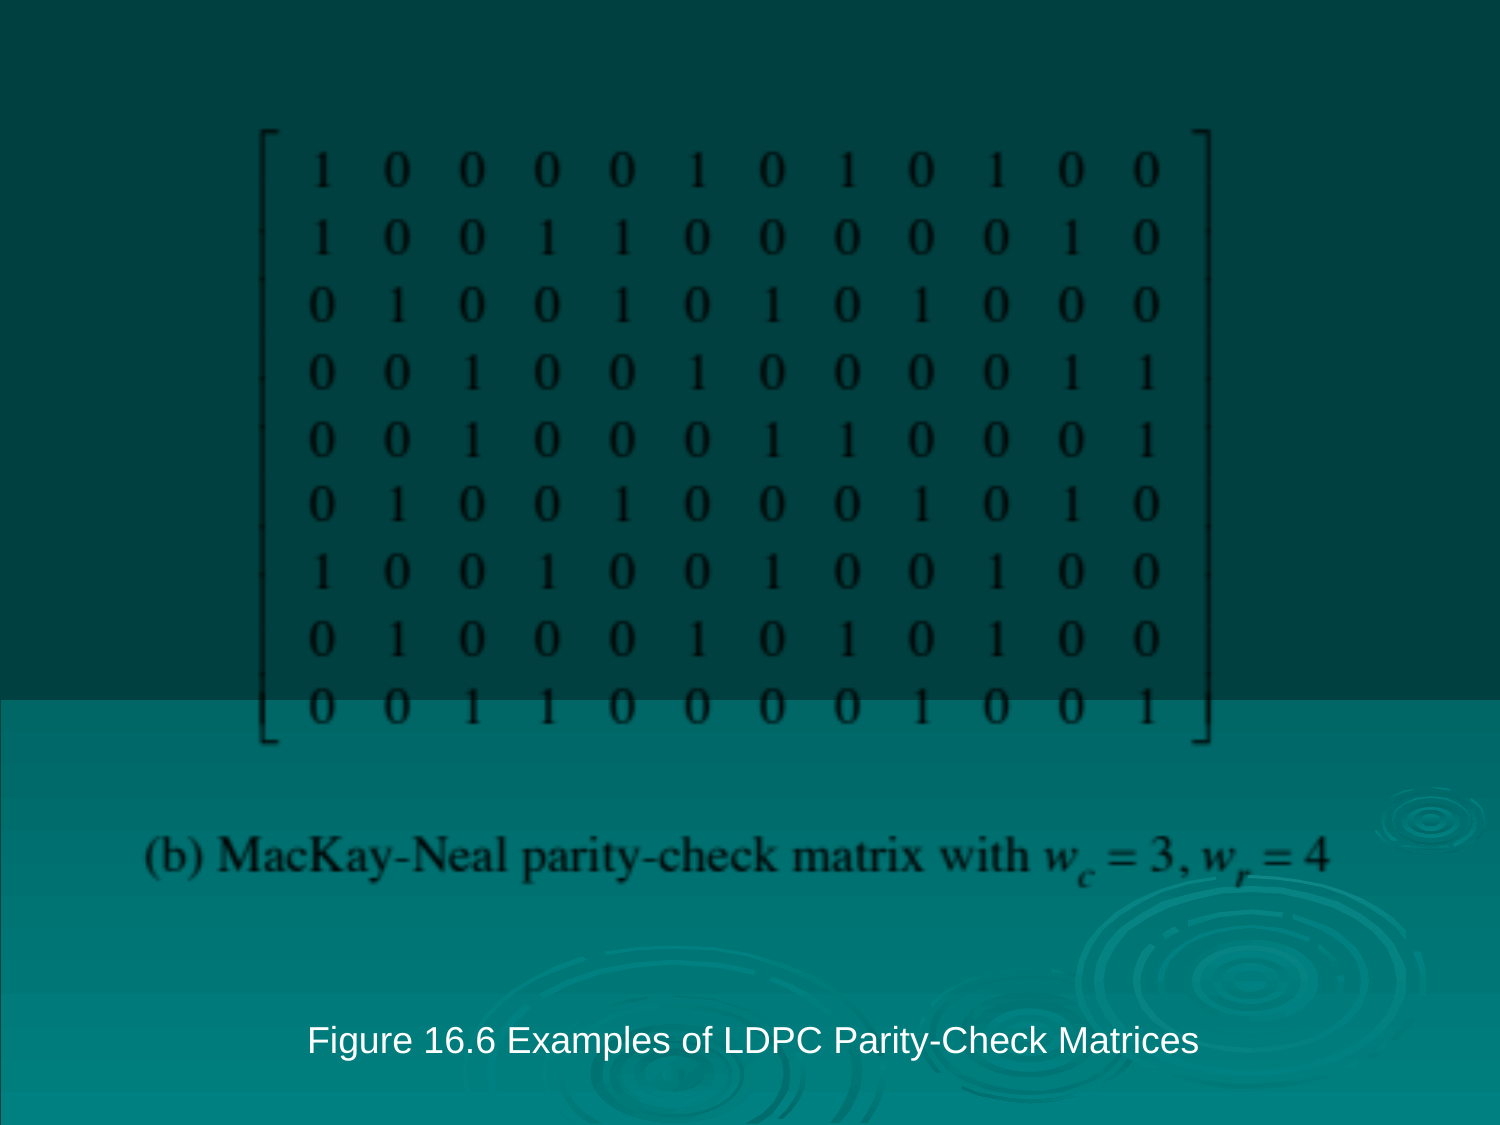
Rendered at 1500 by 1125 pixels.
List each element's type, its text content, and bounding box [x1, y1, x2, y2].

picture [73, 86, 1398, 949]
text_box Figure 16.6 Examples of LDPC Parity-Check Matrices [292, 1008, 1215, 1069]
